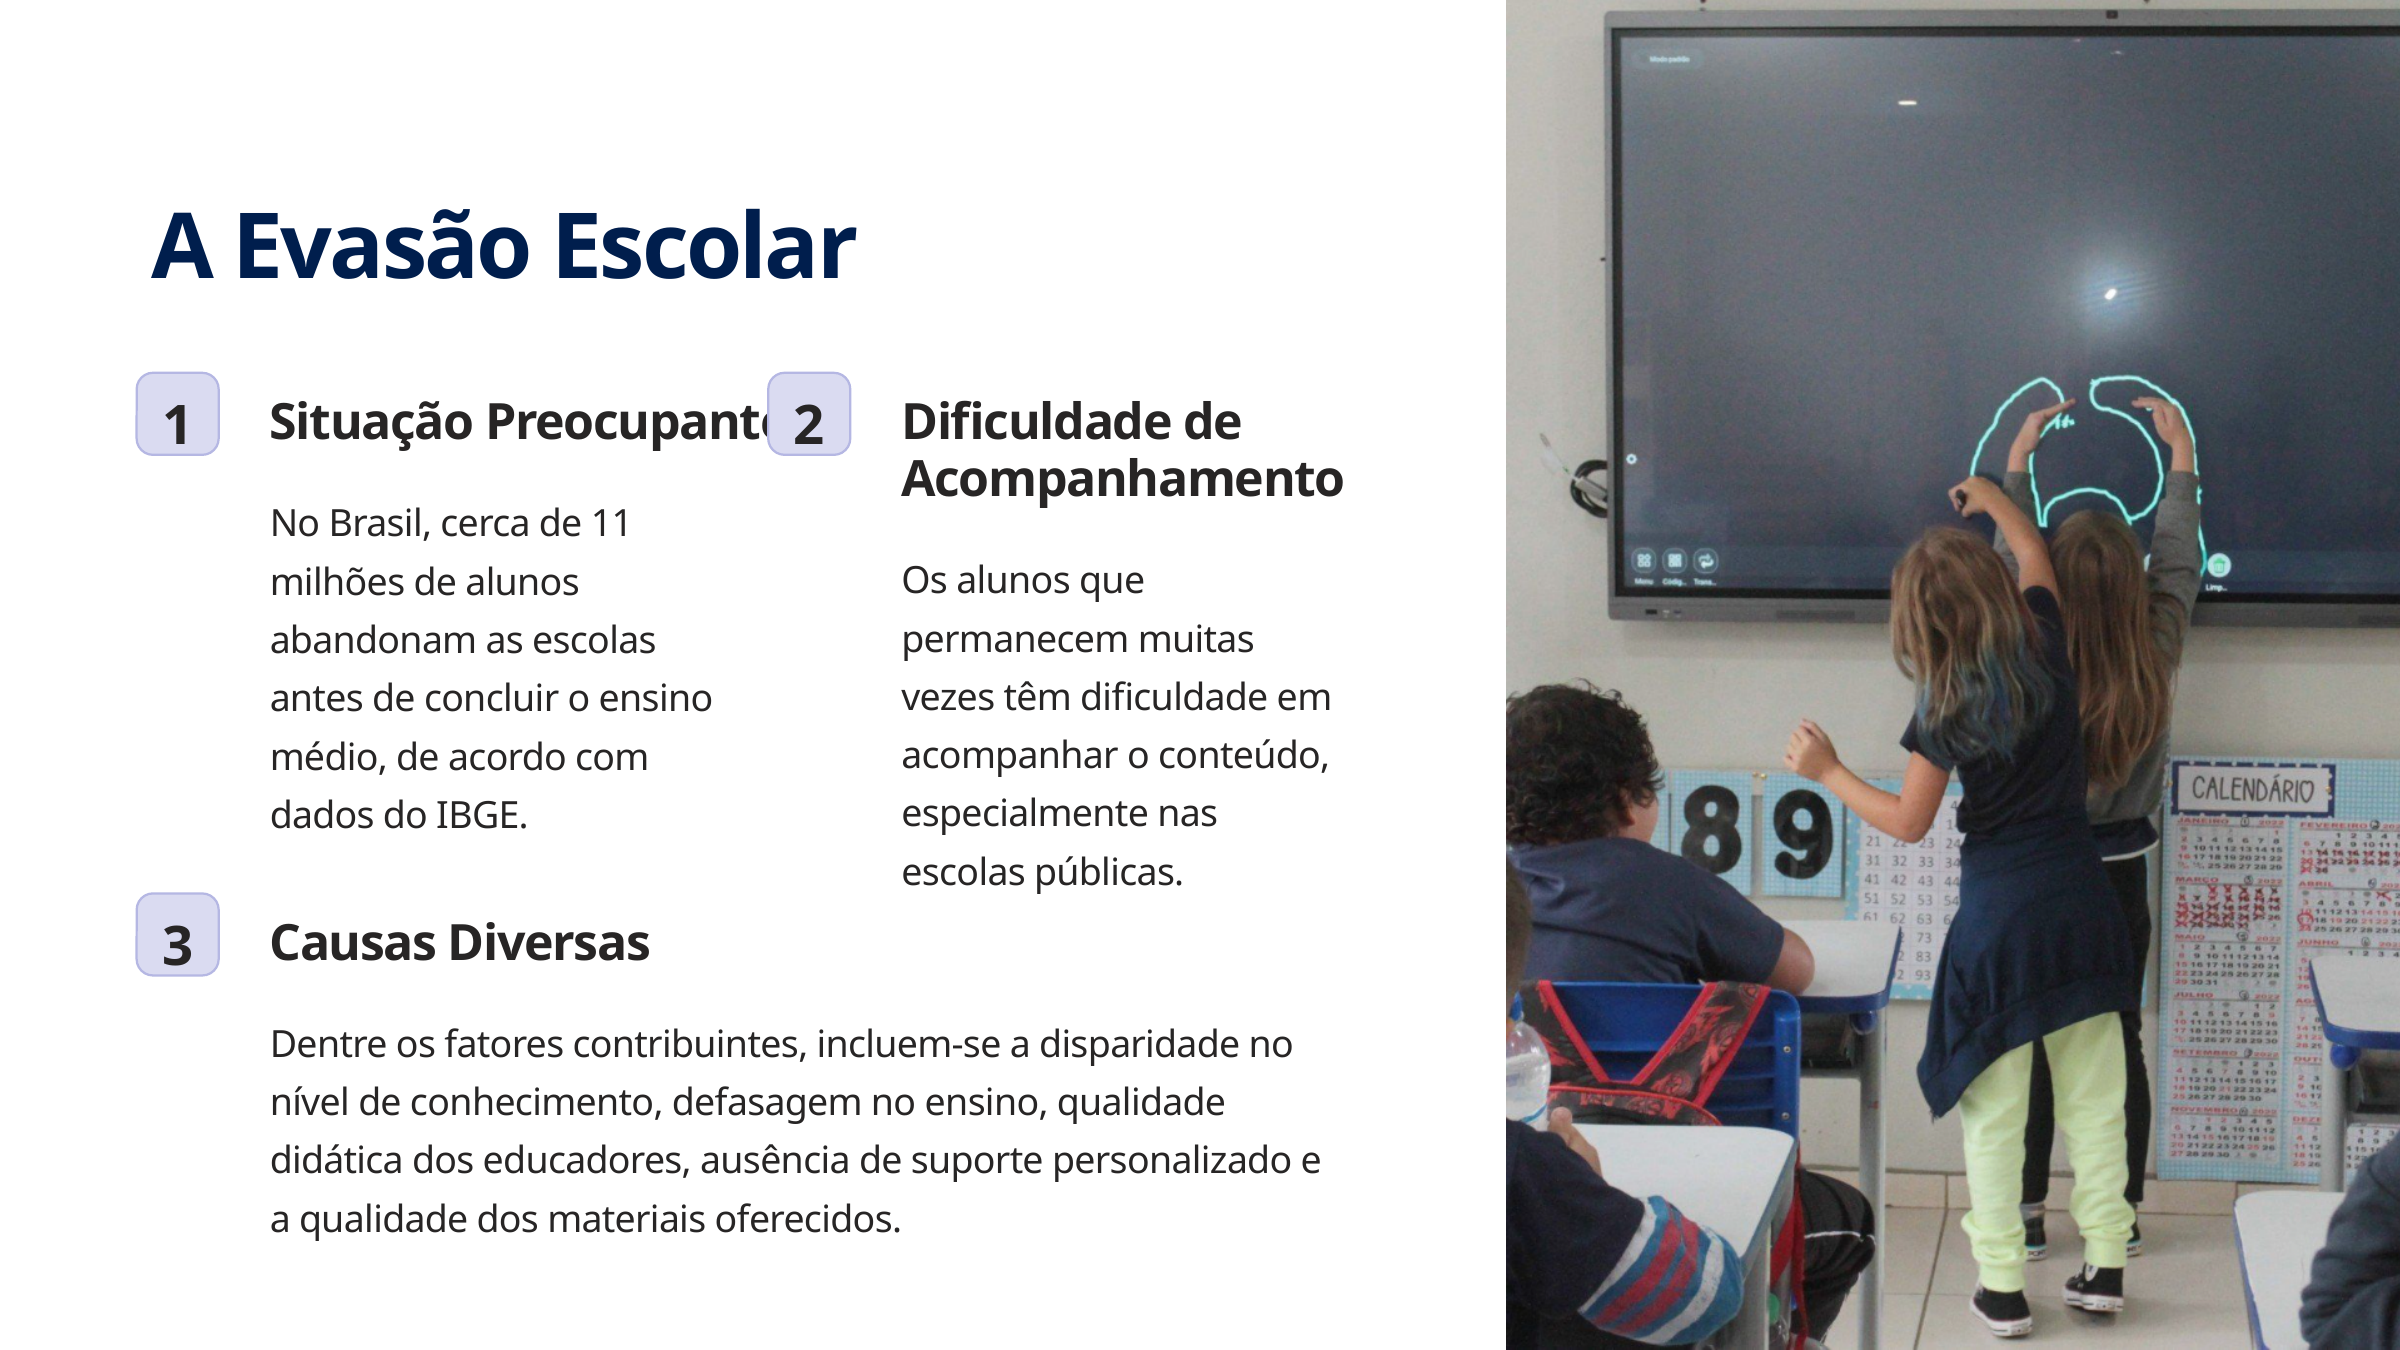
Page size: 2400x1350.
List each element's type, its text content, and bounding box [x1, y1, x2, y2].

text_box 2 [792, 379, 826, 448]
text_box Causas Diversas [255, 905, 620, 963]
text_box Dificuldade de Acompanhamento [886, 385, 1364, 500]
text_box A Evasão Escolar [136, 175, 866, 290]
text_box [768, 372, 851, 455]
text_box [136, 893, 219, 976]
text_box 1 [164, 379, 191, 448]
picture [1506, 0, 2400, 1350]
text_box Os alunos que permanecem muitas vezes têm dificuldade em acompanhar o conteúdo, especialmente nas escolas públicas. [886, 535, 1364, 828]
text_box No Brasil, cerca de 11 milhões de alunos abandonam as escolas antes de concluir o ensino médio, de acordo com dados do IBGE. [255, 478, 732, 829]
text_box Situação Preocupante [255, 385, 712, 443]
text_box [136, 372, 219, 455]
text_box 3 [160, 900, 195, 969]
text_box Dentre os fatores contribuintes, incluem-se a disparidade no nível de conhecimento, defasagem no ensino, qualidade didática dos educadores, ausência de suporte personalizado e a qualidade dos materiais oferecidos. [255, 999, 1364, 1175]
